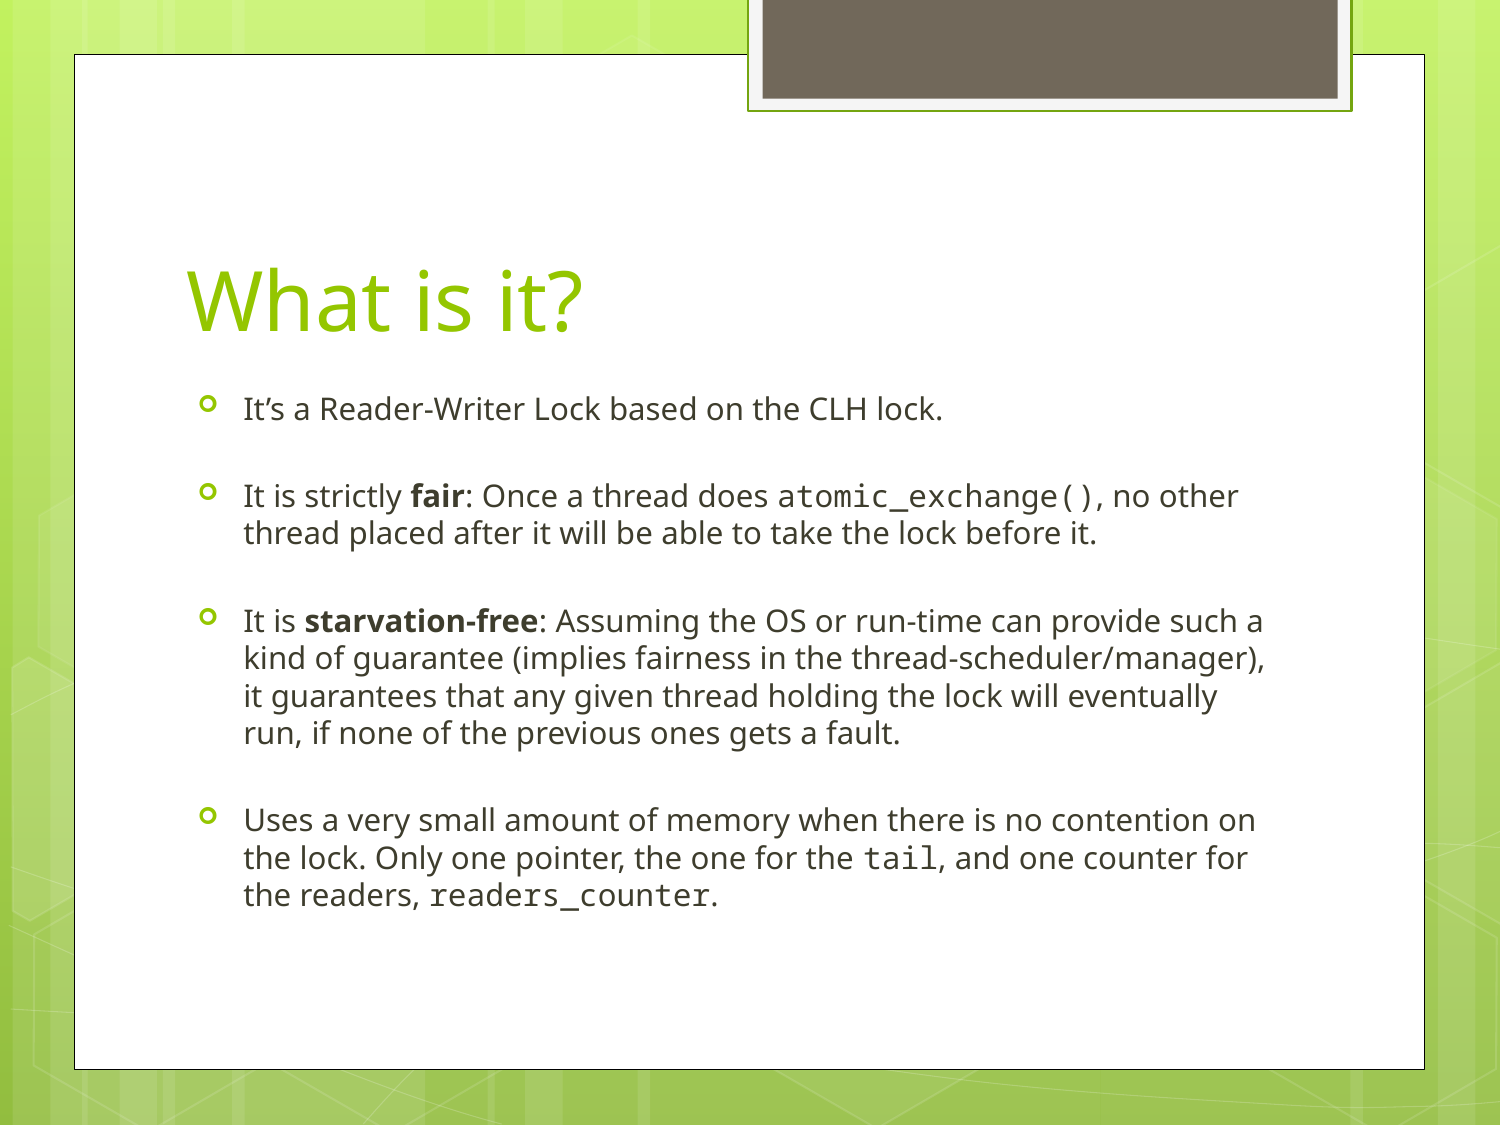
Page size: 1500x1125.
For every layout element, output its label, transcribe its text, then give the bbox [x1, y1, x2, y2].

title What is it? [171, 168, 1324, 357]
list It’s a Reader-Writer Lock based on the CLH lock. It is strictly fair: Once a thread does atomic_exchange(), no other thread placed after it will be able to take the lock before it. It is starvation-free: Assuming the OS or run-time can provide such a kind of guarantee (implies fairness in the thread-scheduler/manager), it guarantees that any given thread holding the lock will eventually run, if none of the previous ones gets a fault. Uses a very small amount of memory when there is no contention on the lock. Only one pointer, the one for the tail, and one counter for the readers, readers_counter. [171, 381, 1283, 957]
